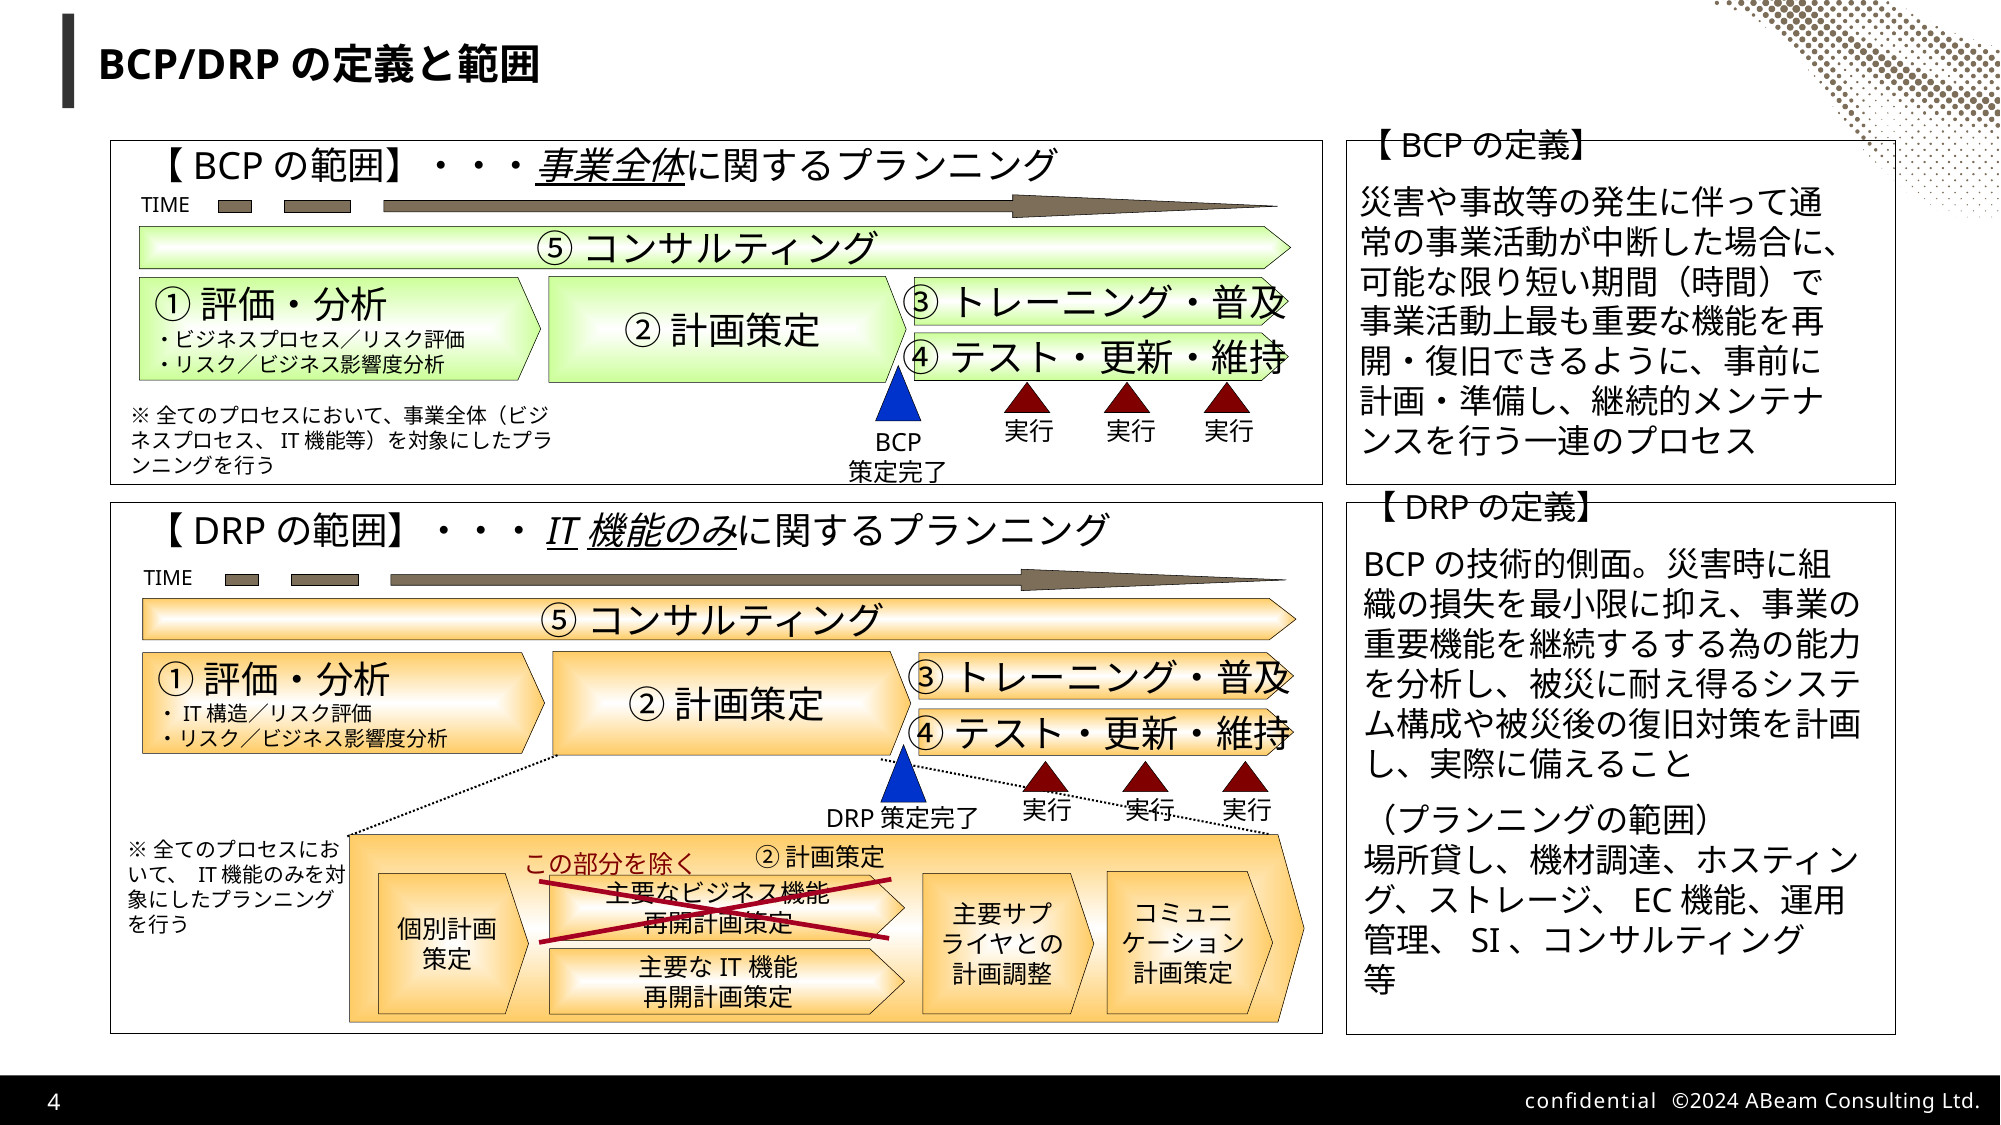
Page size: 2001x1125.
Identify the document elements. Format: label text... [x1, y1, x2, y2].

picture [1406, 136, 1416, 140]
picture [1509, 135, 1532, 140]
title BCP/DRPの定義と範囲 [97, 17, 1751, 109]
picture [0, 0, 2000, 225]
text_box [110, 140, 1918, 1035]
